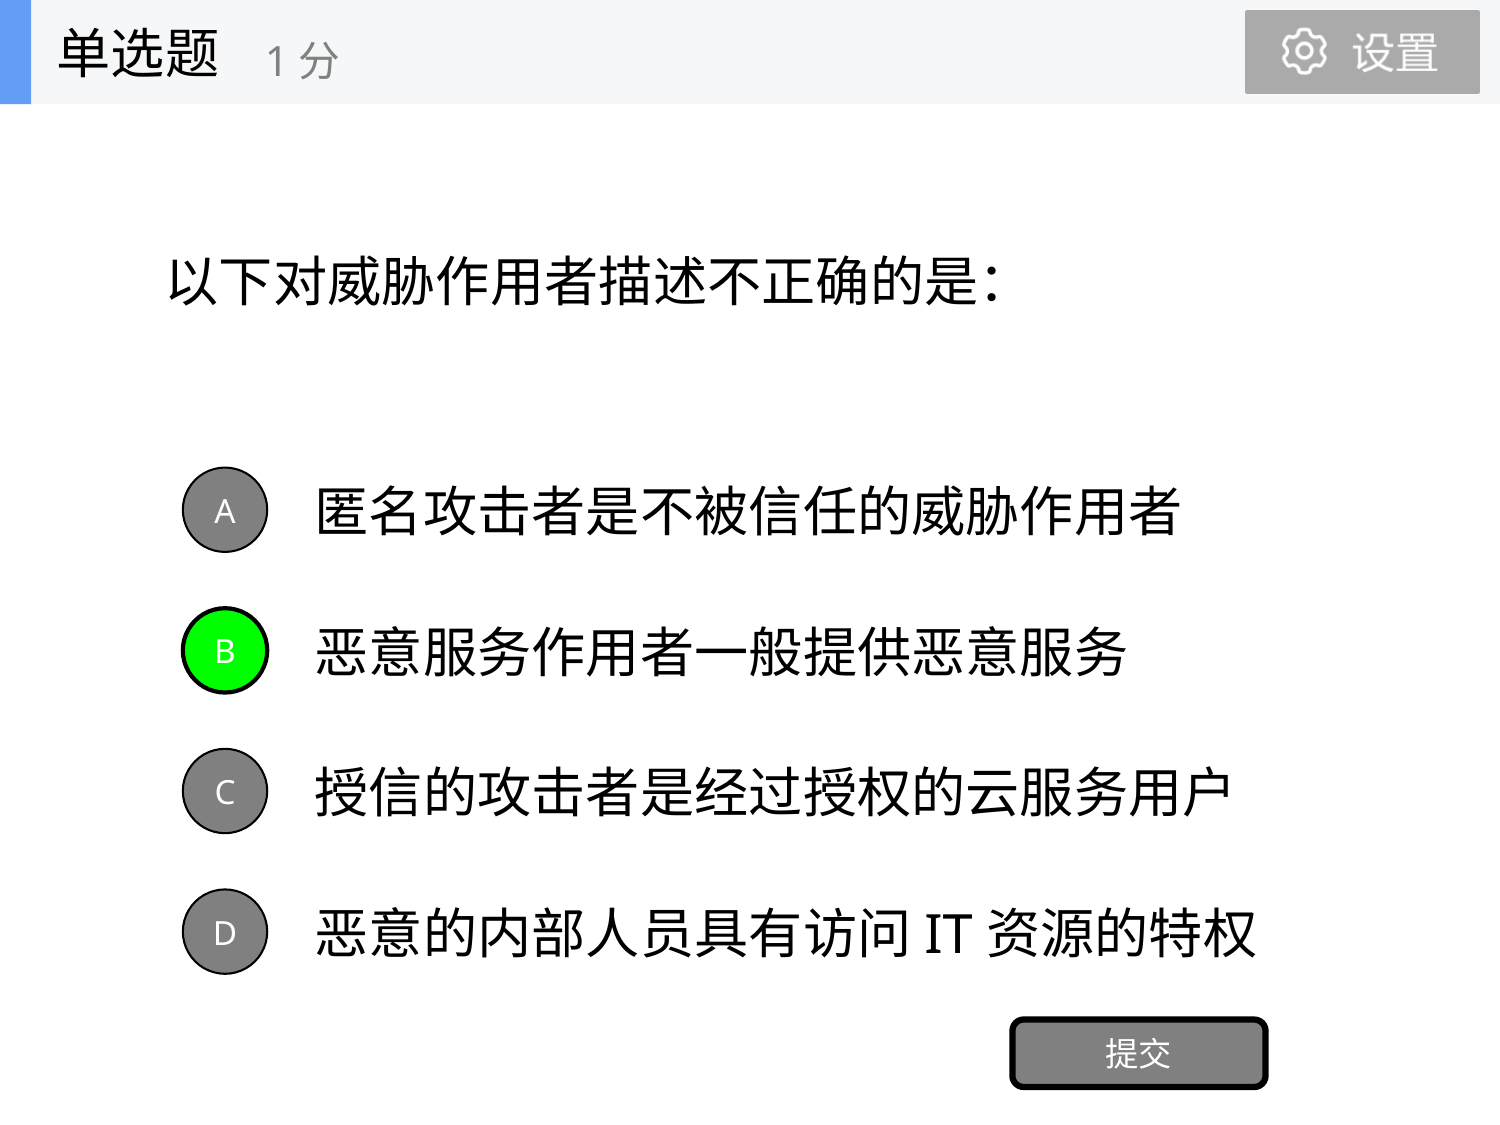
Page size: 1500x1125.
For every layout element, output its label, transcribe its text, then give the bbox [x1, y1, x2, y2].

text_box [0, 0, 1500, 105]
text_box B [181, 607, 269, 694]
picture [1245, 10, 1480, 94]
text_box 以下对威胁作用者描述不正确的是： [149, 105, 1350, 456]
text_box 恶意服务作用者一般提供恶意服务 [299, 597, 1350, 703]
text_box 授信的攻击者是经过授权的云服务用户 [299, 738, 1350, 844]
text_box 恶意的内部人员具有访问IT资源的特权 [299, 878, 1350, 985]
text_box 匿名攻击者是不被信任的威胁作用者 [299, 456, 1350, 563]
text_box C [181, 747, 269, 835]
text_box D [181, 888, 269, 975]
text_box 提交 [1011, 1018, 1267, 1089]
text_box A [181, 466, 269, 553]
